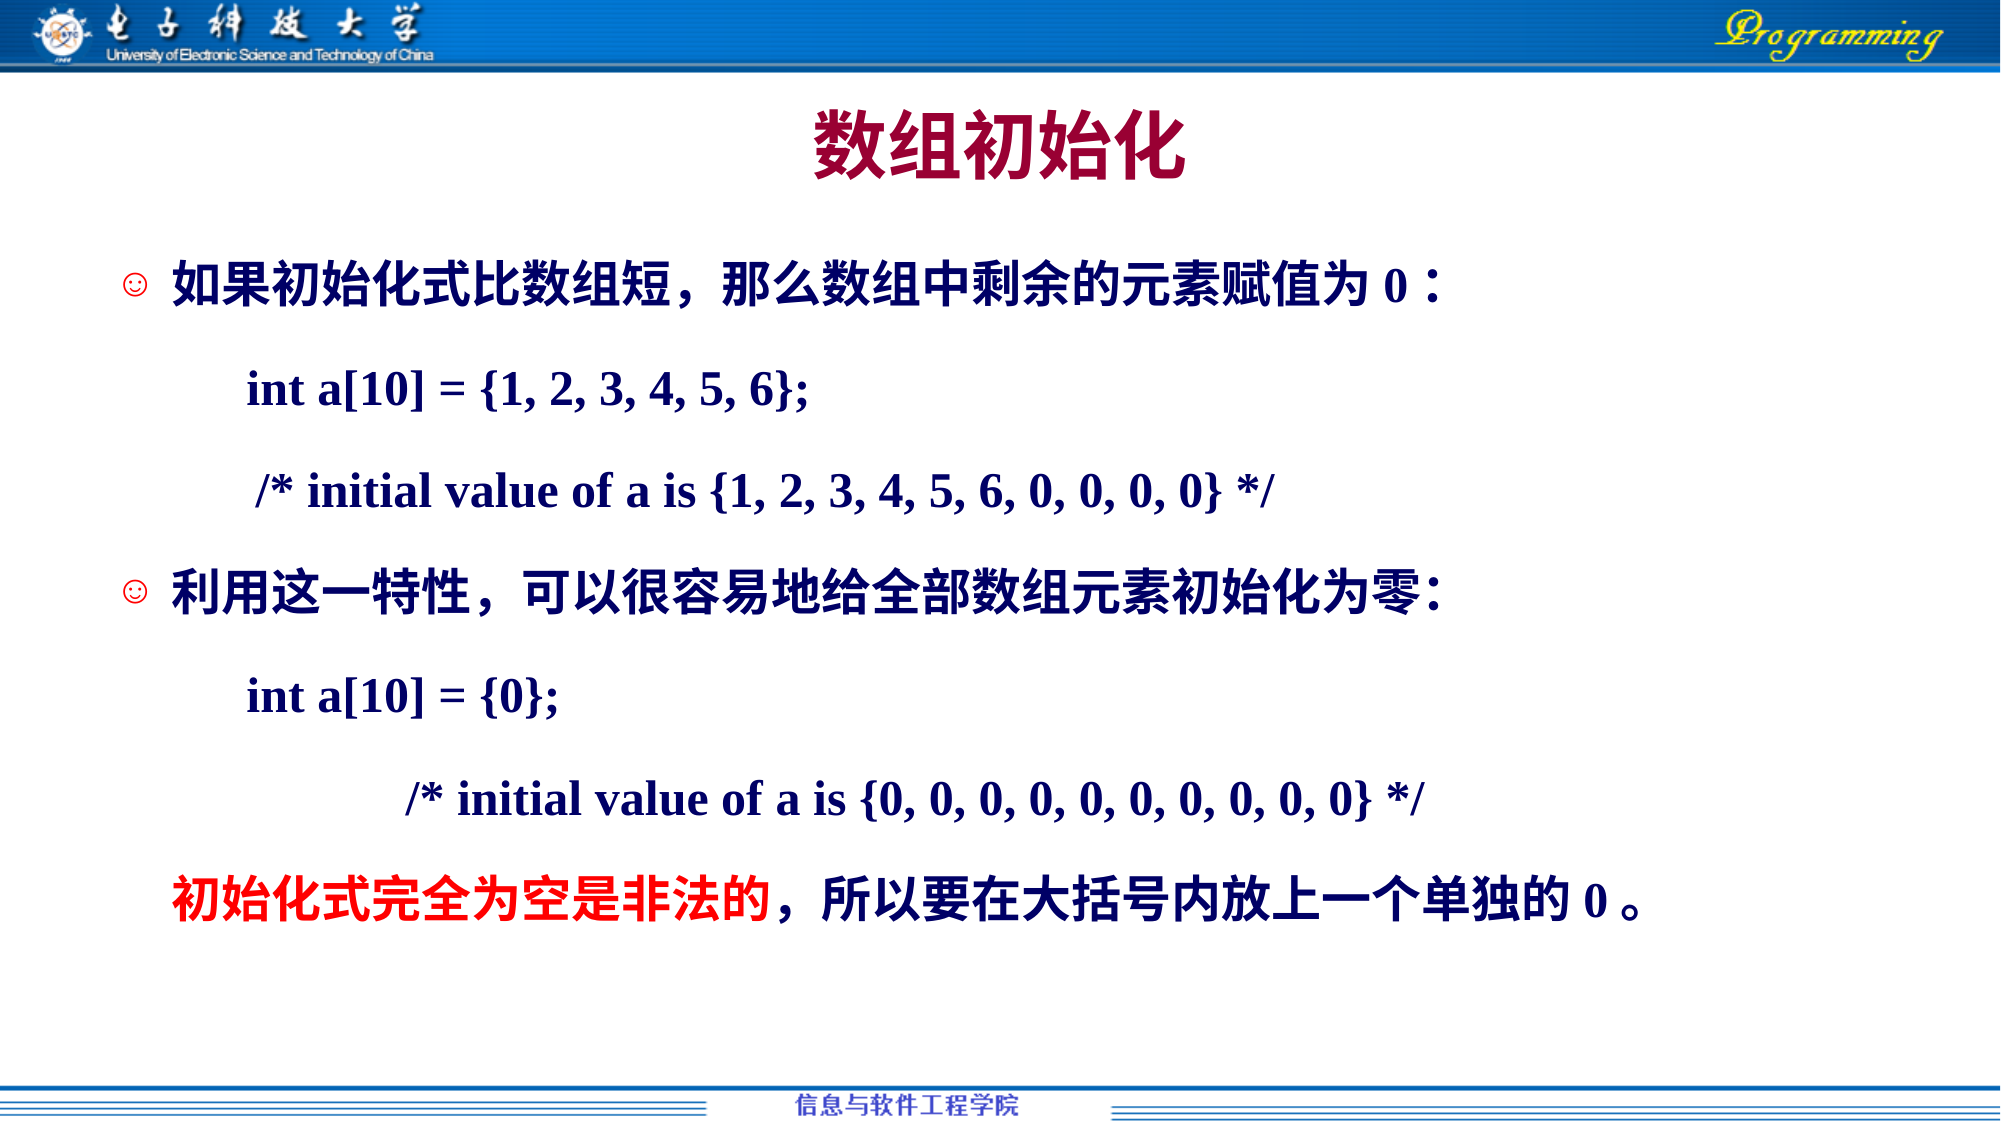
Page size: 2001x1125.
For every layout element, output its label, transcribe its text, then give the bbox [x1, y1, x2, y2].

list 如果初始化式比数组短，那么数组中剩余的元素赋值为0： int a[10] = {1, 2, 3, 4, 5, 6}; /* initial value of a is {1, 2, 3, 4, 5, 6, 0, 0, 0, 0} */ 利用这一特性，可以很容易地给全部数组元素初始化为零： int a[10] = {0}; /* initial value of a is {0, 0, 0, 0, 0, 0, 0, 0, 0, 0} */ 初始化式完全为空是非法的，所以要在大括号内放上一个单独的0。 [99, 230, 1925, 1065]
title 数组初始化 [150, 87, 1850, 200]
picture [0, 0, 2001, 1125]
